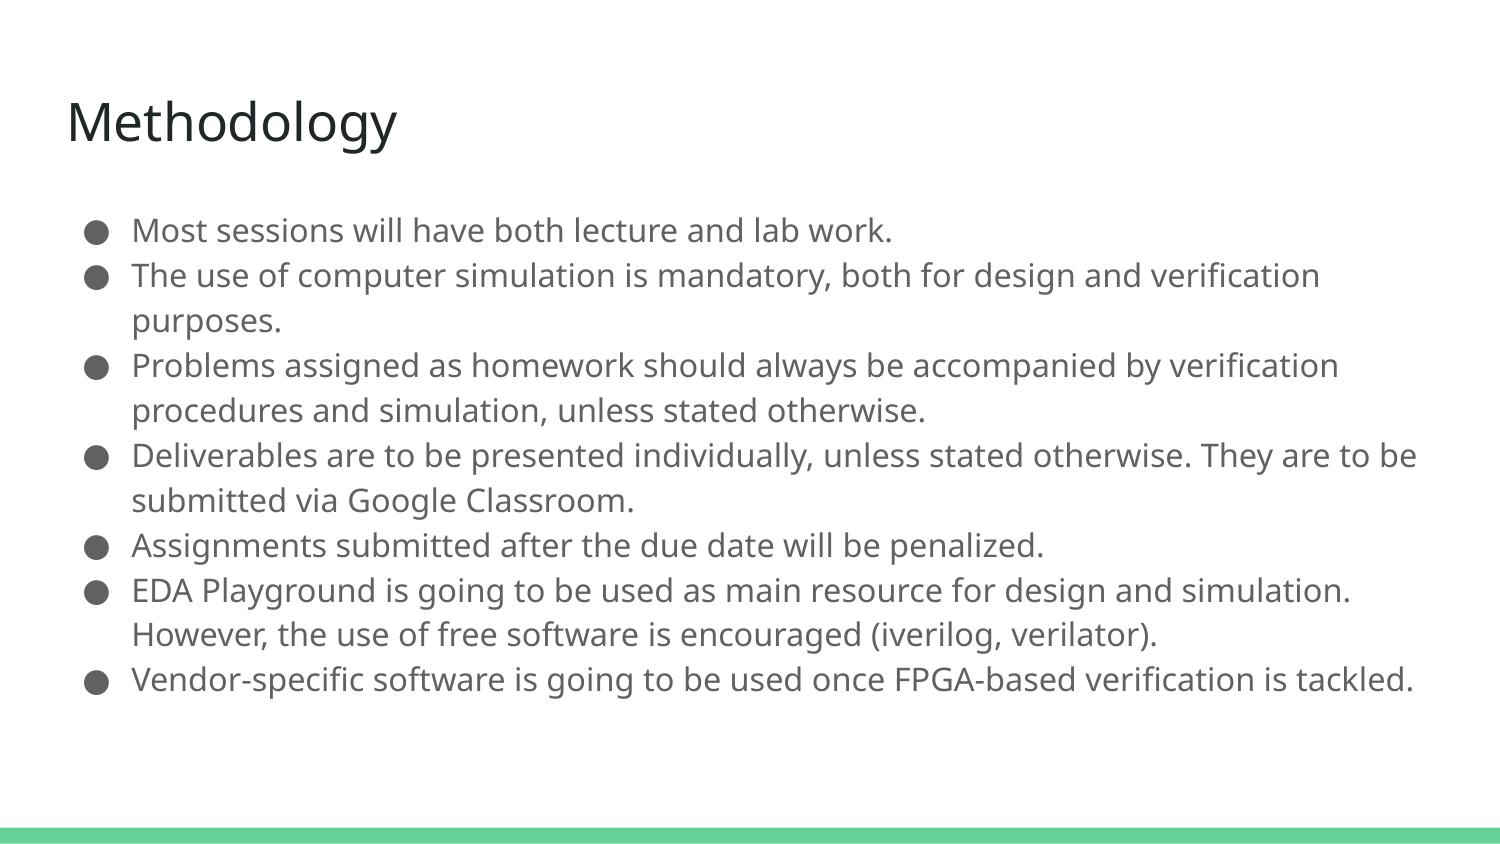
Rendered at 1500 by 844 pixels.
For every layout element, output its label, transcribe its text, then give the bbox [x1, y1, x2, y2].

title Methodology [51, 72, 1449, 167]
list Most sessions will have both lecture and lab work. The use of computer simulation is mandatory, both for design and verification purposes. Problems assigned as homework should always be accompanied by verification procedures and simulation, unless stated otherwise. Deliverables are to be presented individually, unless stated otherwise. They are to be submitted via Google Classroom. Assignments submitted after the due date will be penalized. EDA Playground is going to be used as main resource for design and simulation. However, the use of free software is encouraged (iverilog, verilator). Vendor-specific software is going to be used once FPGA-based verification is tackled. [51, 189, 1449, 750]
